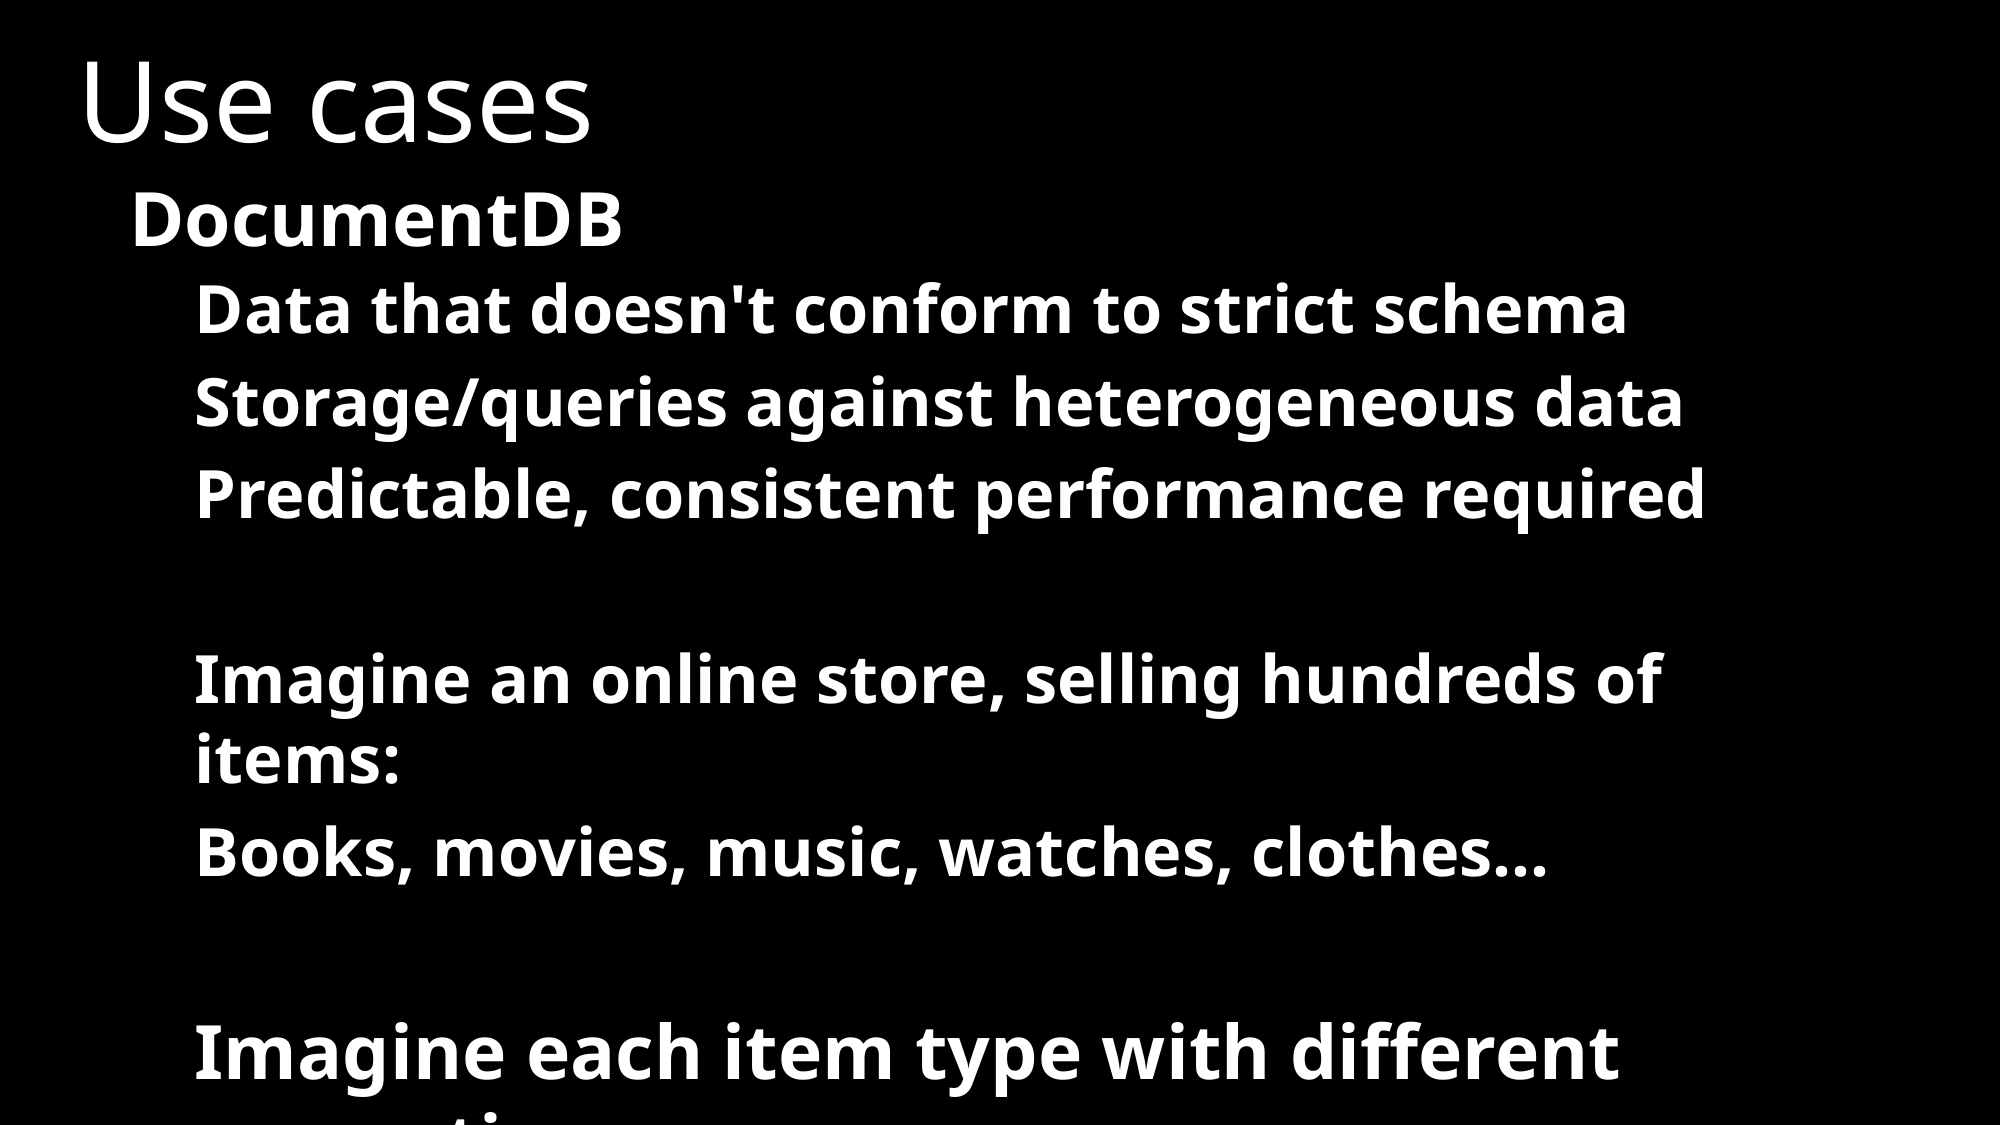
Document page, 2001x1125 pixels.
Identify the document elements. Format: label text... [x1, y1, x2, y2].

text_box DocumentDB Data that doesn't conform to strict schema Storage/queries against heterogeneous data Predictable, consistent performance required Imagine an online store, selling hundreds of items: Books, movies, music, watches, clothes… Imagine each item type with different properties. Imagine millions of items… [114, 194, 1866, 349]
title Use cases [62, 19, 1953, 194]
